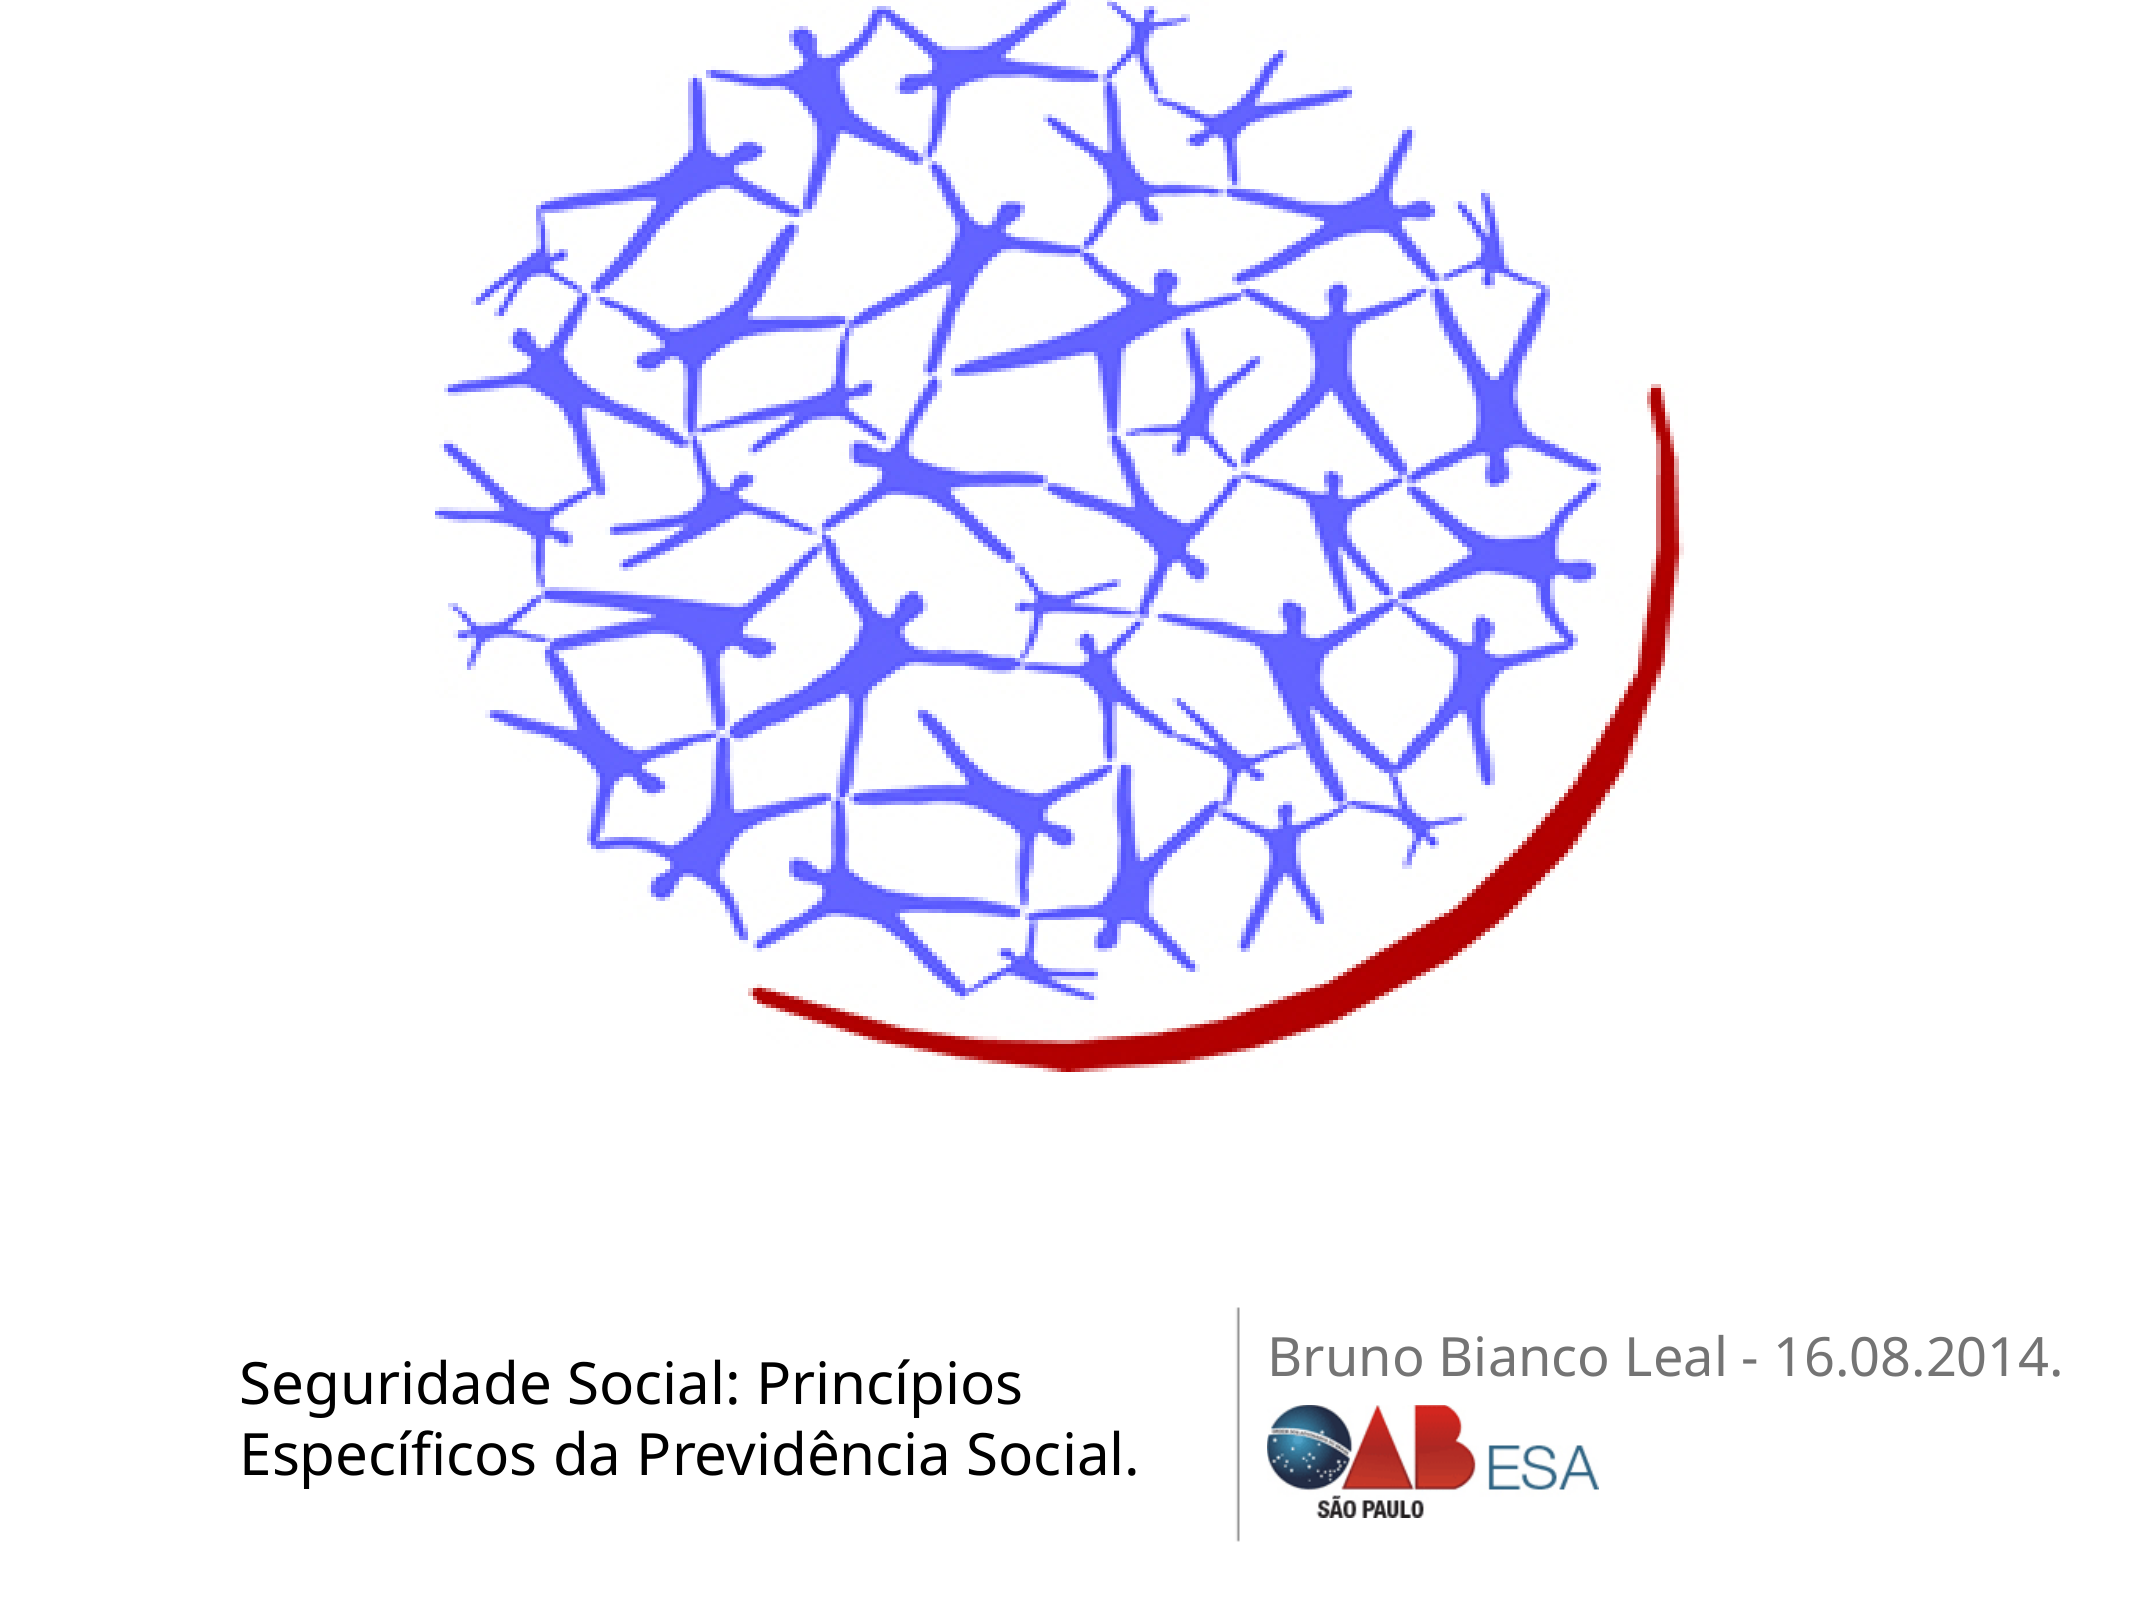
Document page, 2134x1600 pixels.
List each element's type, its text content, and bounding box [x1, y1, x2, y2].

picture [0, 0, 2134, 1600]
list Bruno Bianco Leal - 16.08.2014. [1266, 1321, 2081, 1406]
text_box Seguridade Social: Princípios Específicos da Previdência Social. [231, 1277, 1182, 1557]
